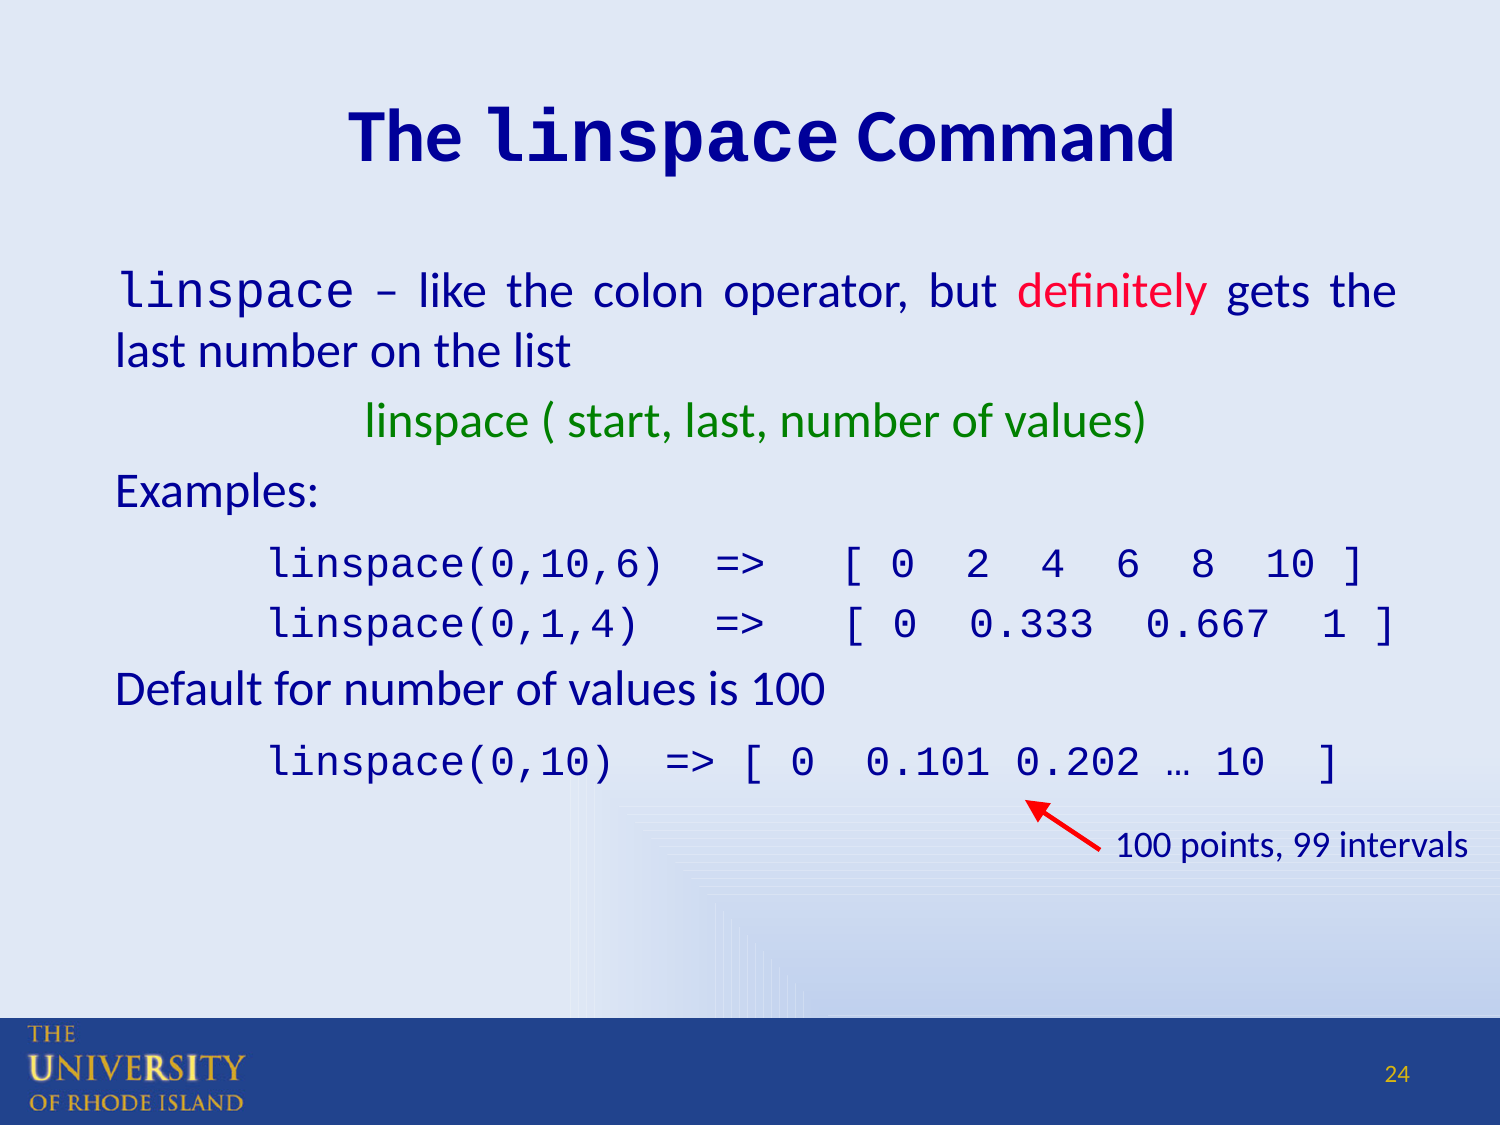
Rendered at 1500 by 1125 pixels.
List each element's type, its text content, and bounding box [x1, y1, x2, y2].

picture [0, 1018, 1500, 1125]
title The linspace Command [87, 37, 1438, 225]
text_box 100 points, 99 intervals [1100, 812, 1500, 873]
text_box [1024, 799, 1101, 851]
text_box linspace – like the colon operator, but definitely gets the last number on the list linspace ( start, last, number of values) Examples: linspace(0,10,6) => [ 0 2 4 6 8 10 ] linspace(0,1,4) => [ 0 0.333 0.667 1 ] Default for number of values is 100 linspace(0,10) => [ 0 0.101 0.202 … 10 ] [99, 249, 1413, 1000]
